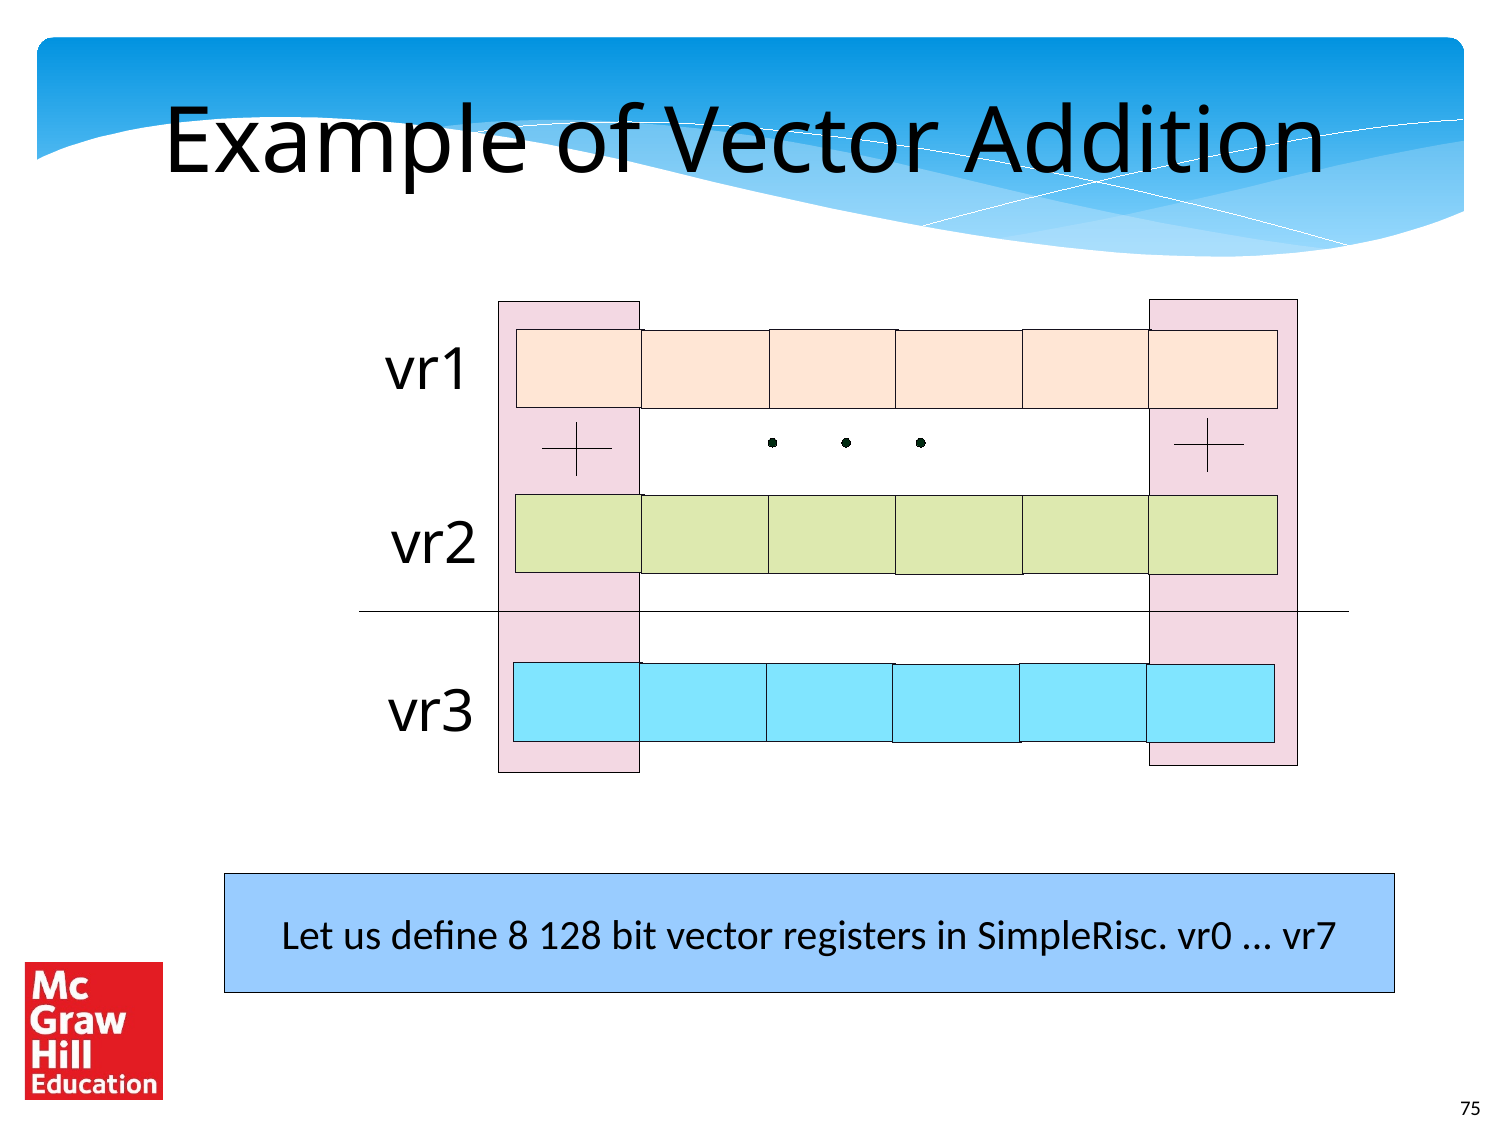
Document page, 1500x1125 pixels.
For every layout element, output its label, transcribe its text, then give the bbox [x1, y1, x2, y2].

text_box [349, 287, 1358, 796]
picture [24, 962, 163, 1100]
text_box Let us define 8 128 bit vector registers in SimpleRisc. vr0 ... vr7 [224, 873, 1395, 993]
title Example of Vector Addition [137, 58, 1355, 213]
